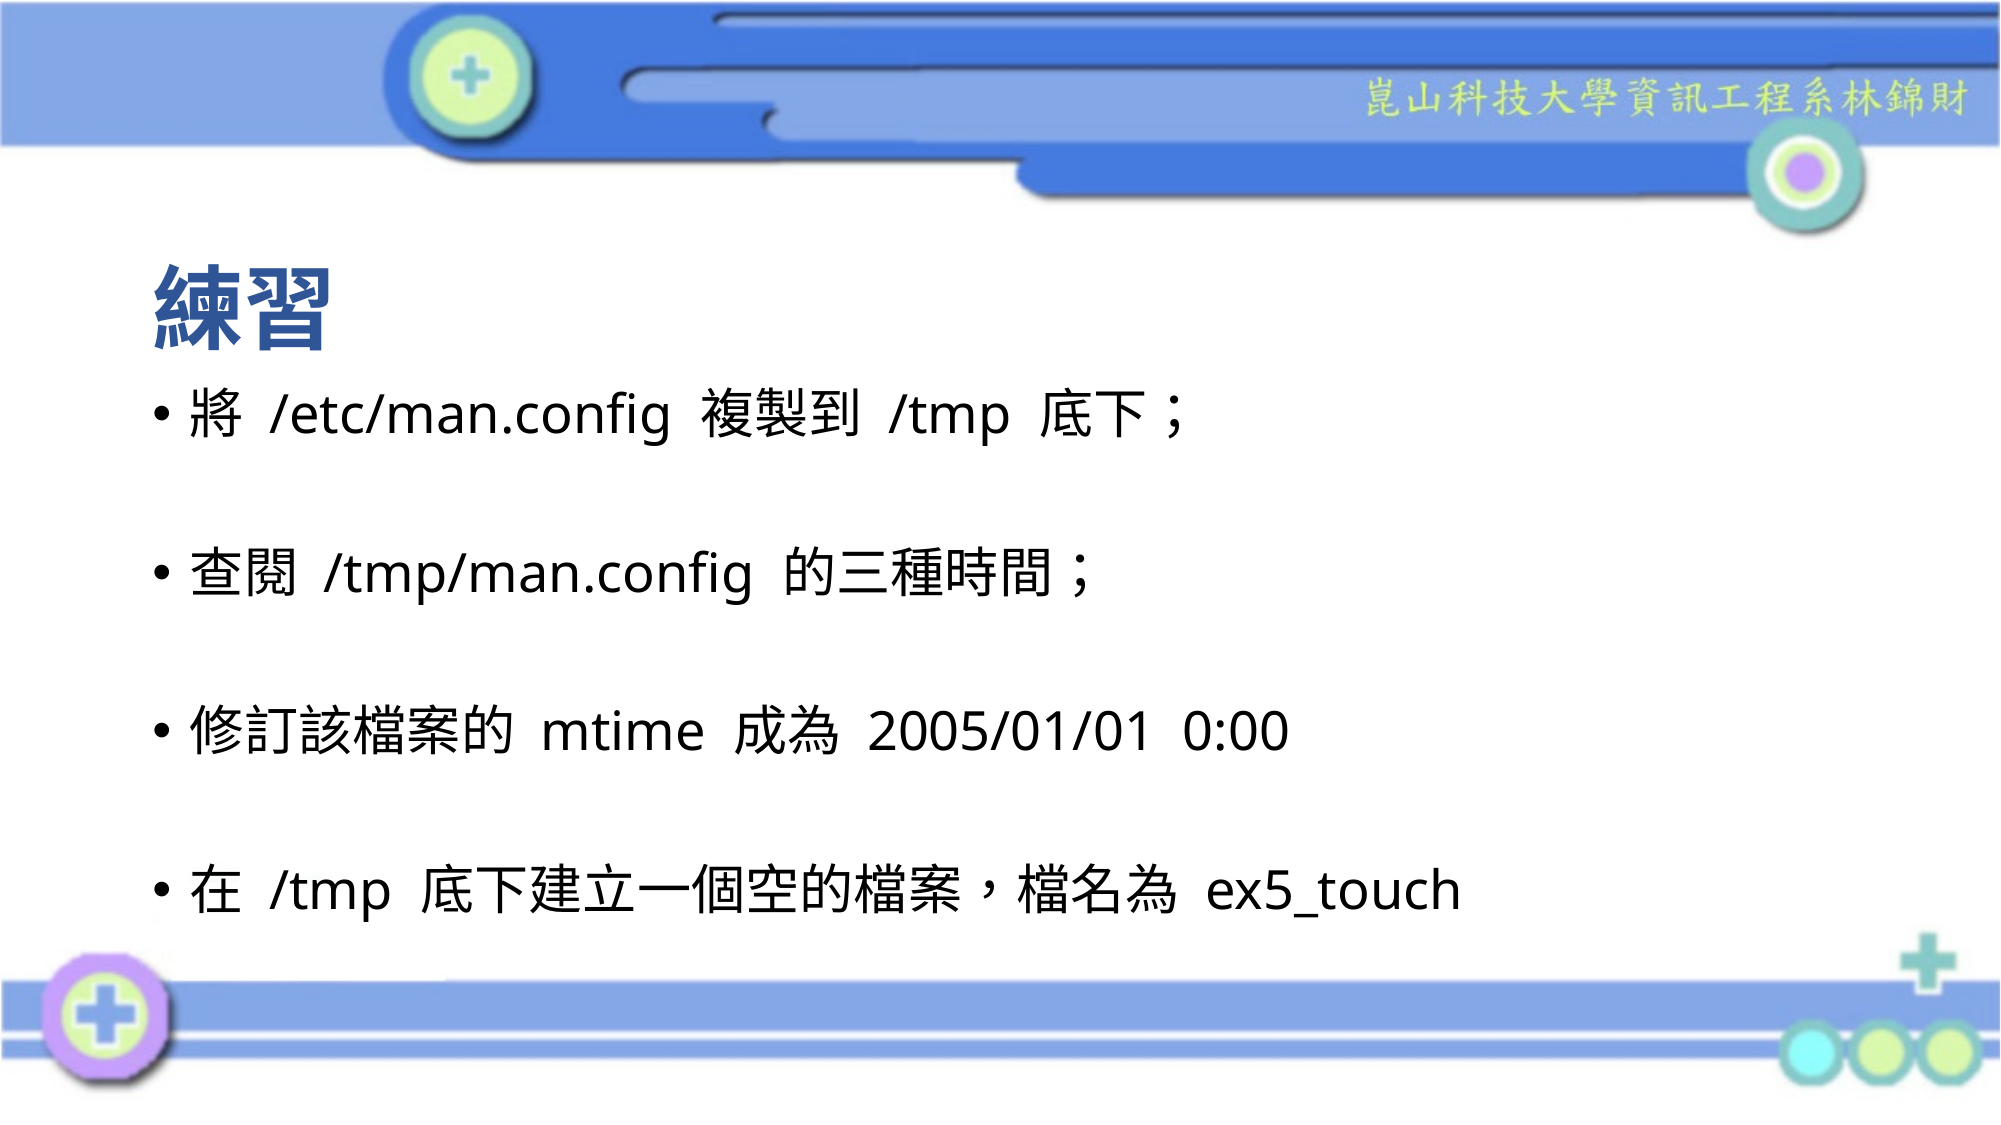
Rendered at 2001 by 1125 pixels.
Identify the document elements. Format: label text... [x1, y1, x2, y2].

picture [0, 0, 2001, 1125]
list 將 /etc/man.config 複製到 /tmp 底下； 查閱 /tmp/man.config 的三種時間； 修訂該檔案的 mtime 成為 2005/01/01 0:00 在 /tmp 底下建立一個空的檔案，檔名為 ex5_touch [137, 379, 1863, 946]
title 練習 [137, 203, 1863, 379]
